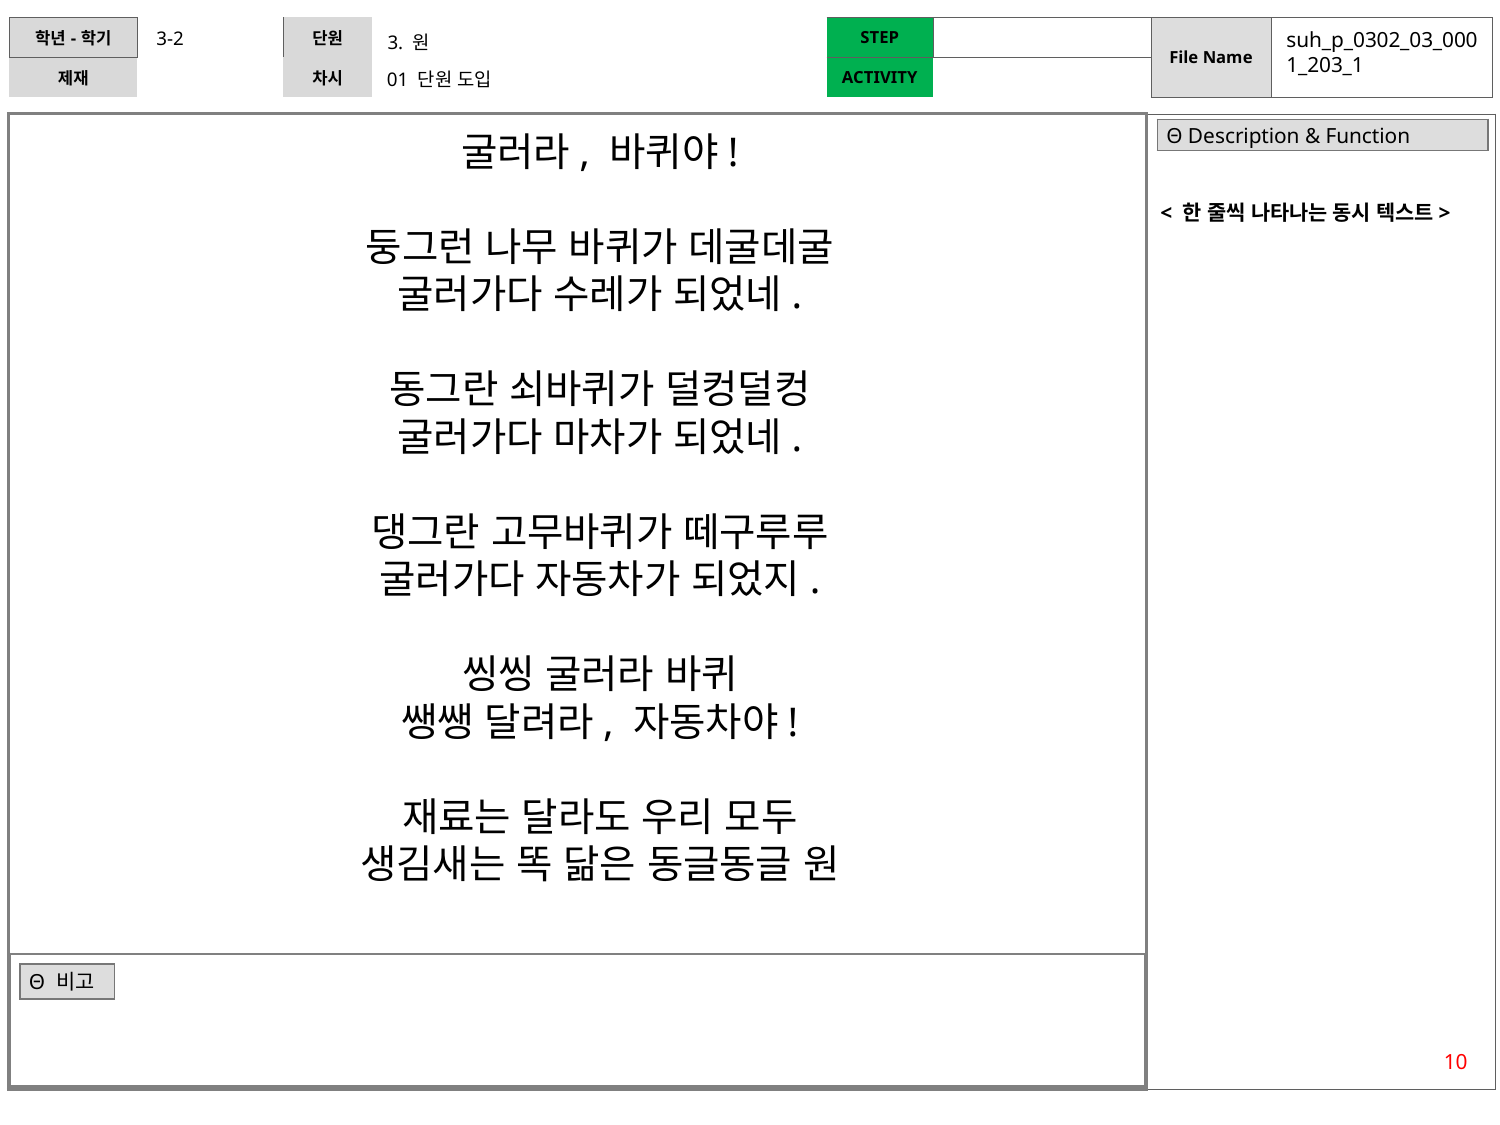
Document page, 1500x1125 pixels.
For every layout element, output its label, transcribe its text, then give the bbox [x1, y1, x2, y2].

text_box 굴러라, 바퀴야! 둥그런 나무 바퀴가 데굴데굴 굴러가다 수레가 되었네. 동그란 쇠바퀴가 덜컹덜컹 굴러가다 마차가 되었네. 댕그란 고무바퀴가 떼구루루 굴러가다 자동차가 되었지. 씽씽 굴러라 바퀴 쌩쌩 달려라, 자동차야! 재료는 달라도 우리 모두 생김새는 똑 닮은 동글동글 원 [151, 119, 1048, 894]
text_box [1145, 264, 1500, 326]
text_box 01 단원 도입 [372, 60, 821, 96]
table_header Θ Description & Function [1158, 120, 1487, 150]
text_box suh_p_0302_03_0001_203_1 [1271, 18, 1500, 84]
text_box < 한 줄씩 나타나는 동시 텍스트> [1145, 160, 1500, 264]
text_box 3. 원 [372, 23, 828, 48]
text_box 3-2 [141, 18, 284, 55]
